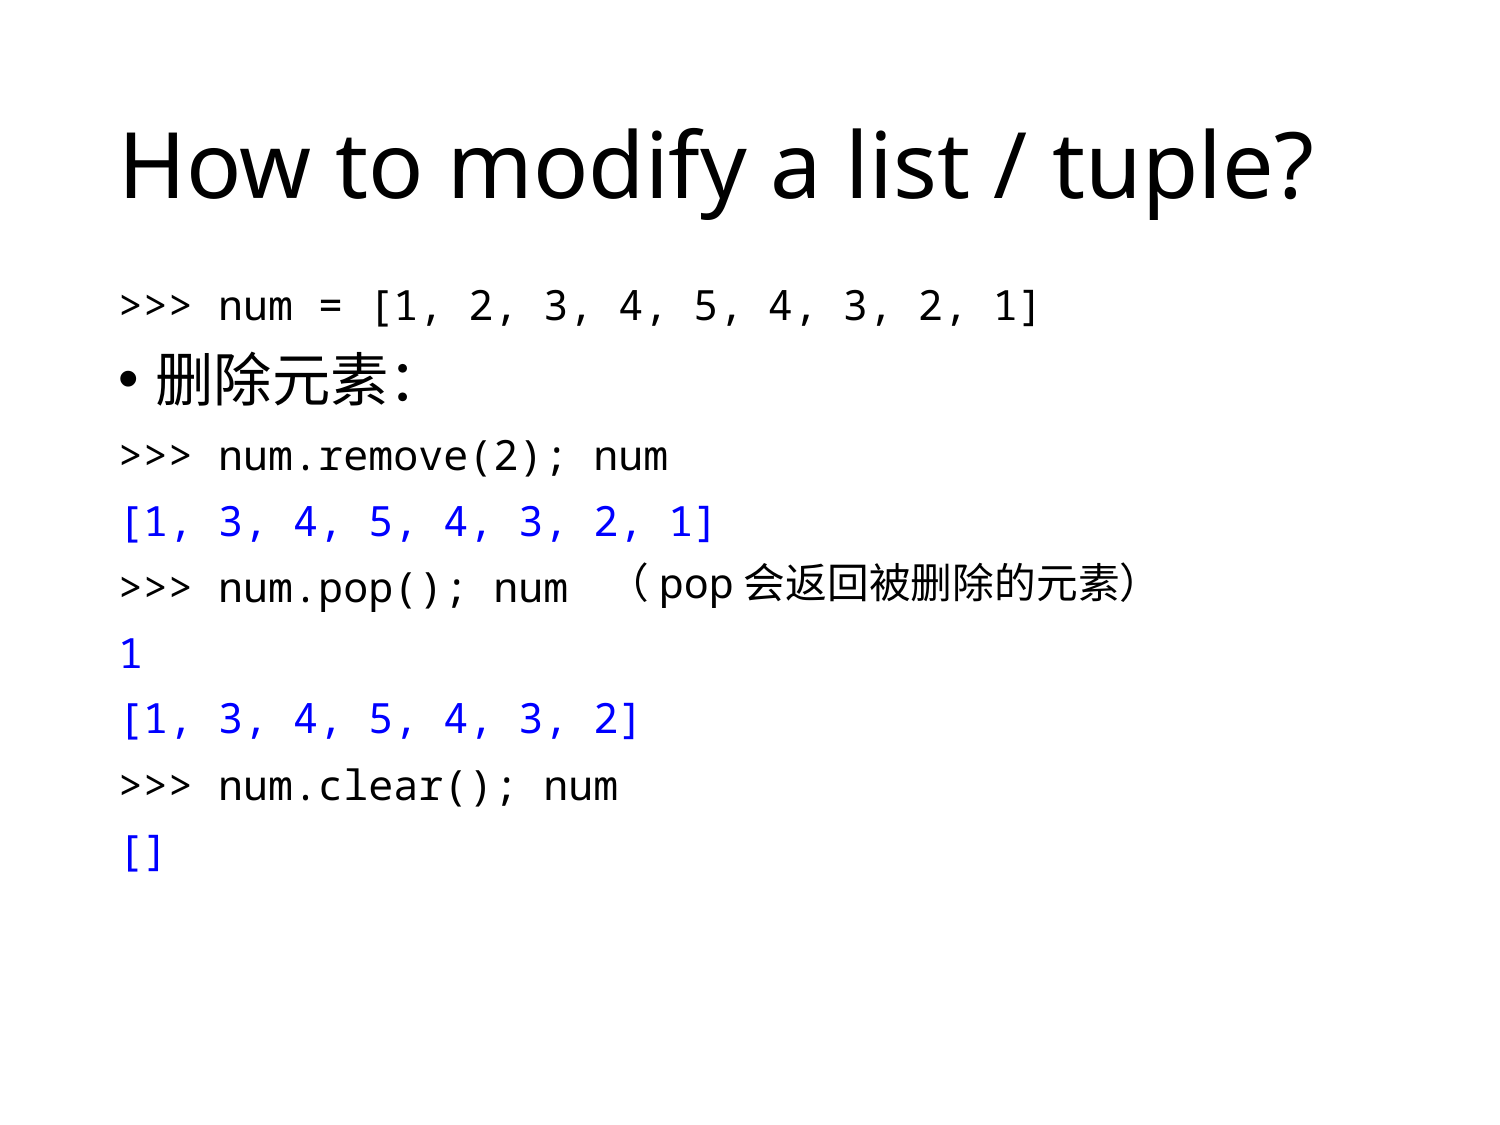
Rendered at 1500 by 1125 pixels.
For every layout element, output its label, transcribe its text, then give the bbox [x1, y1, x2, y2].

text_box （pop会返回被删除的元素） [592, 549, 1343, 615]
title How to modify a list / tuple? [103, 59, 1397, 277]
list >>> num = [1, 2, 3, 4, 5, 4, 3, 2, 1] 删除元素： >>> num.remove(2); num [1, 3, 4, 5, 4, 3, 2, 1] >>> num.pop(); num 1 [1, 3, 4, 5, 4, 3, 2] >>> num.clear(); num [] [103, 277, 1397, 1066]
